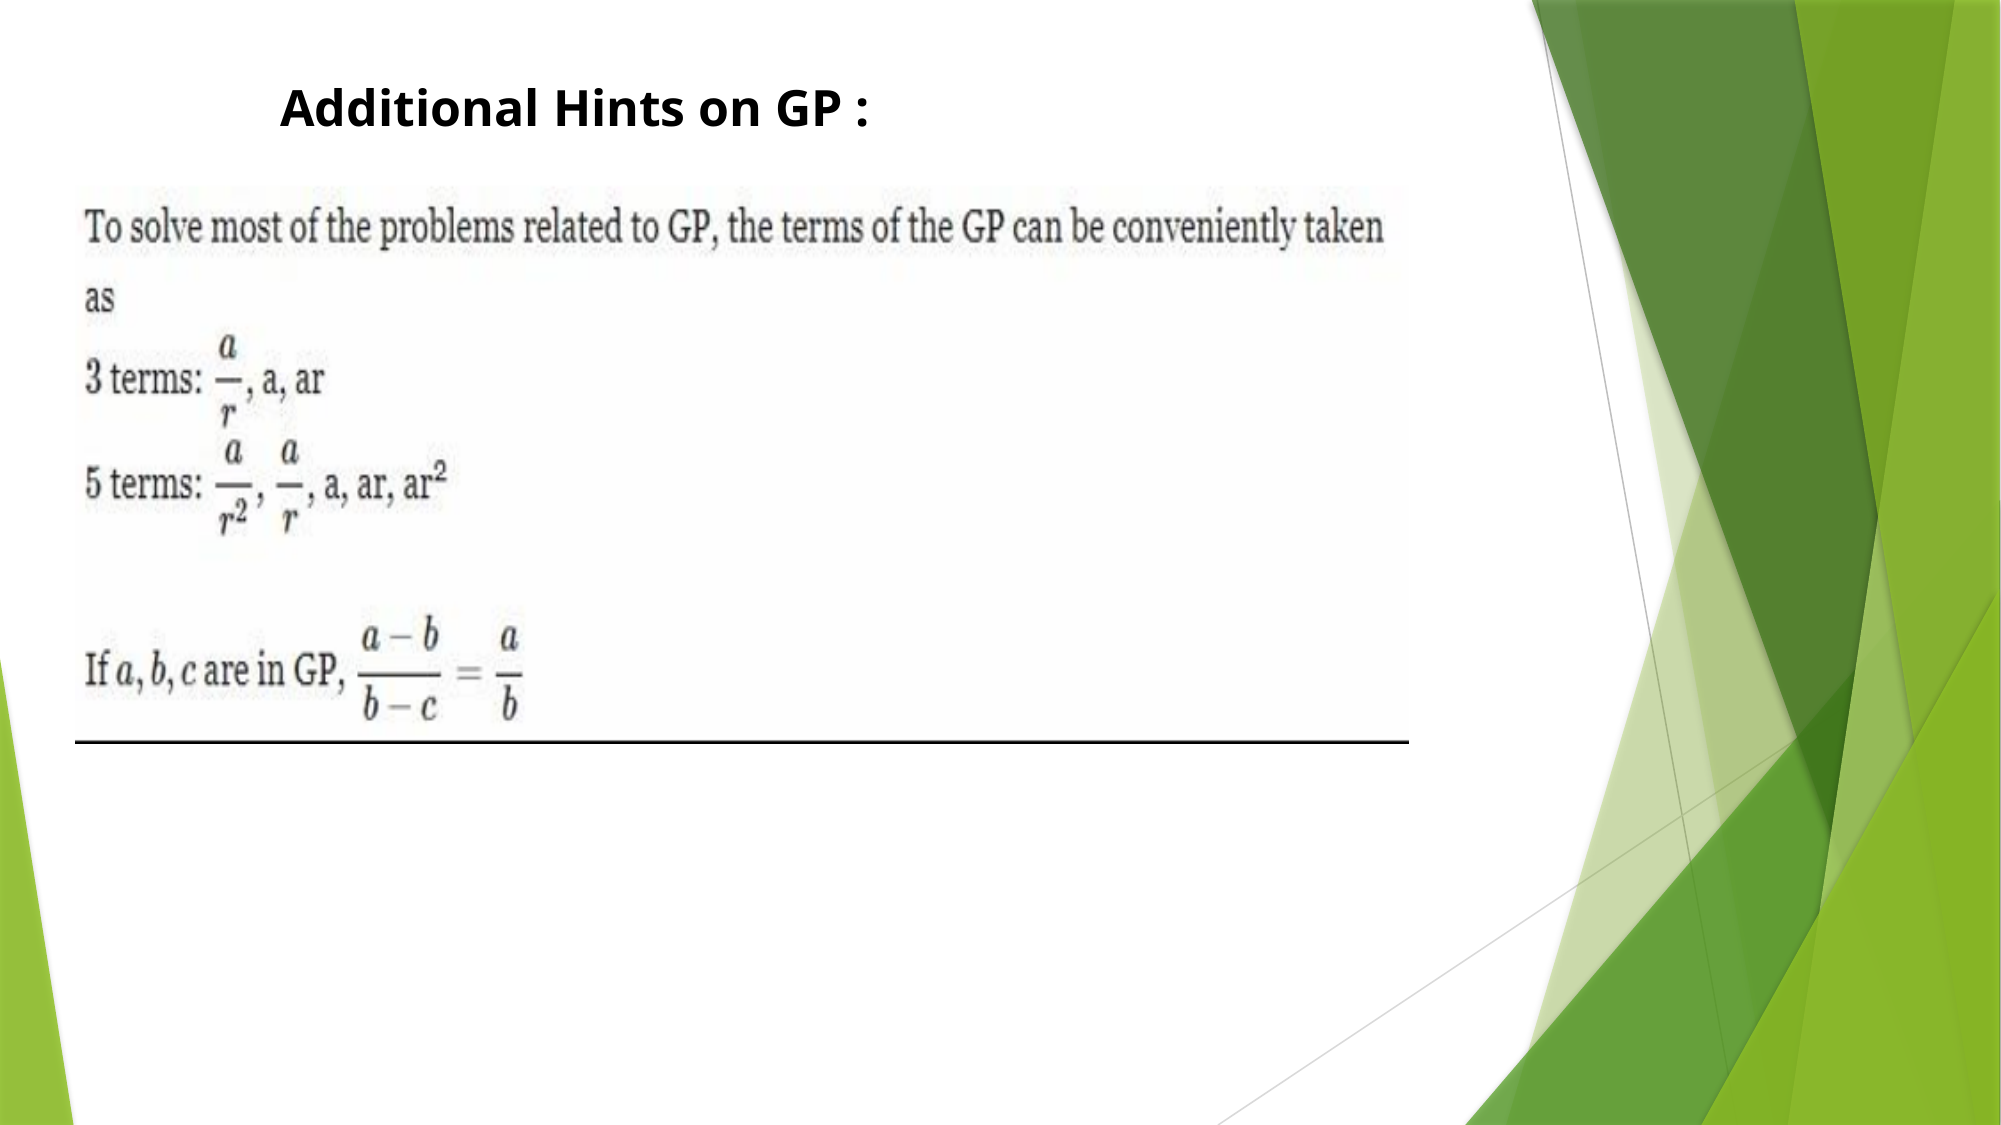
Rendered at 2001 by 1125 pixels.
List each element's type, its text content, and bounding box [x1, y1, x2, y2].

text_box Additional Hints on GP : [75, 68, 1076, 144]
picture [75, 181, 1409, 744]
